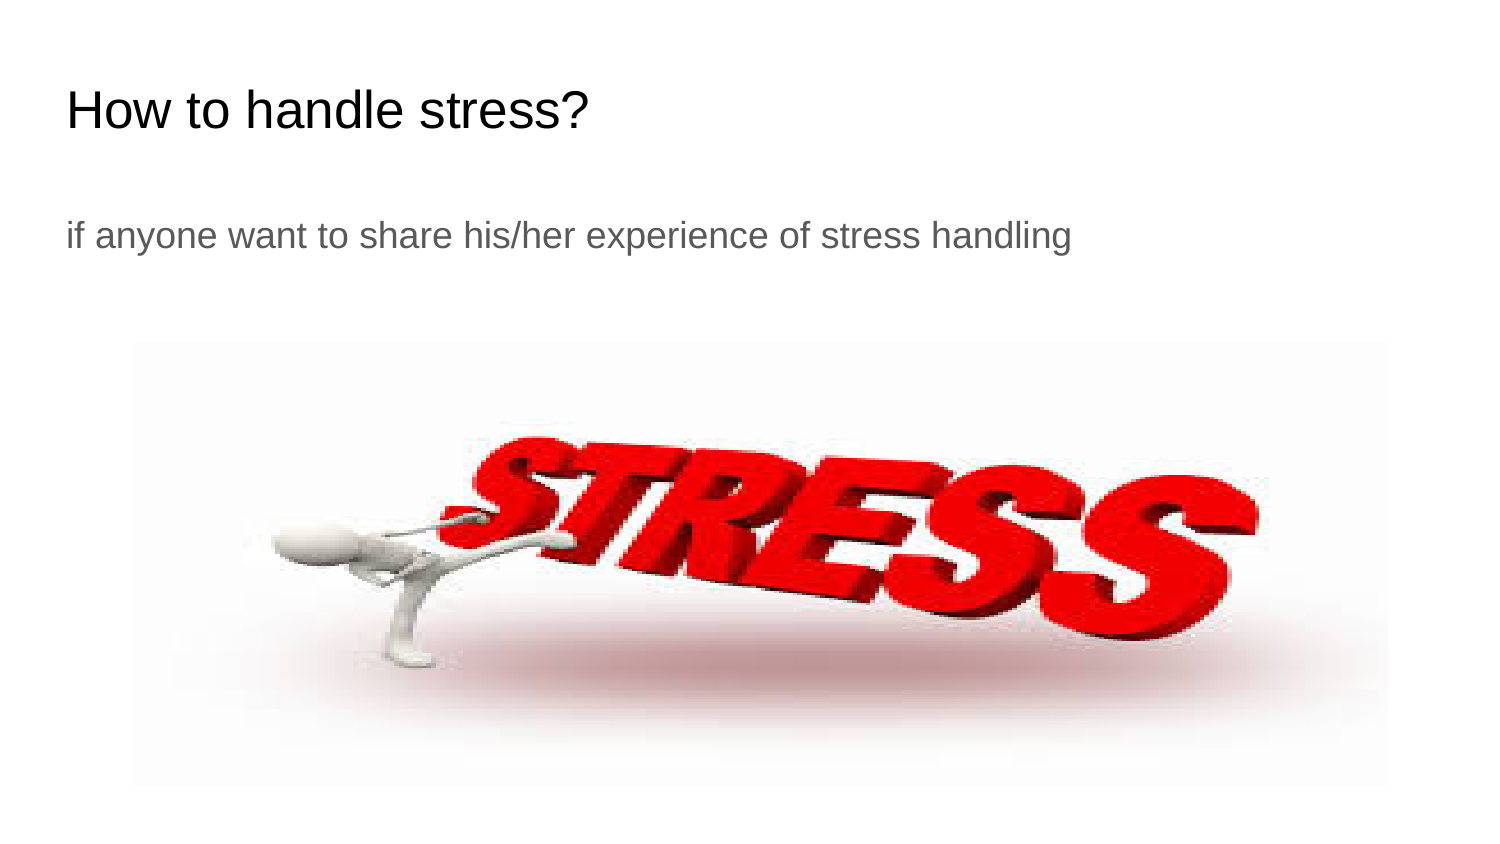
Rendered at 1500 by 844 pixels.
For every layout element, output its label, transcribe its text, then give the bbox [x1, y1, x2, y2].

picture [134, 341, 1388, 788]
list if anyone want to share his/her experience of stress handling [51, 189, 1449, 750]
title How to handle stress? [51, 60, 1449, 155]
